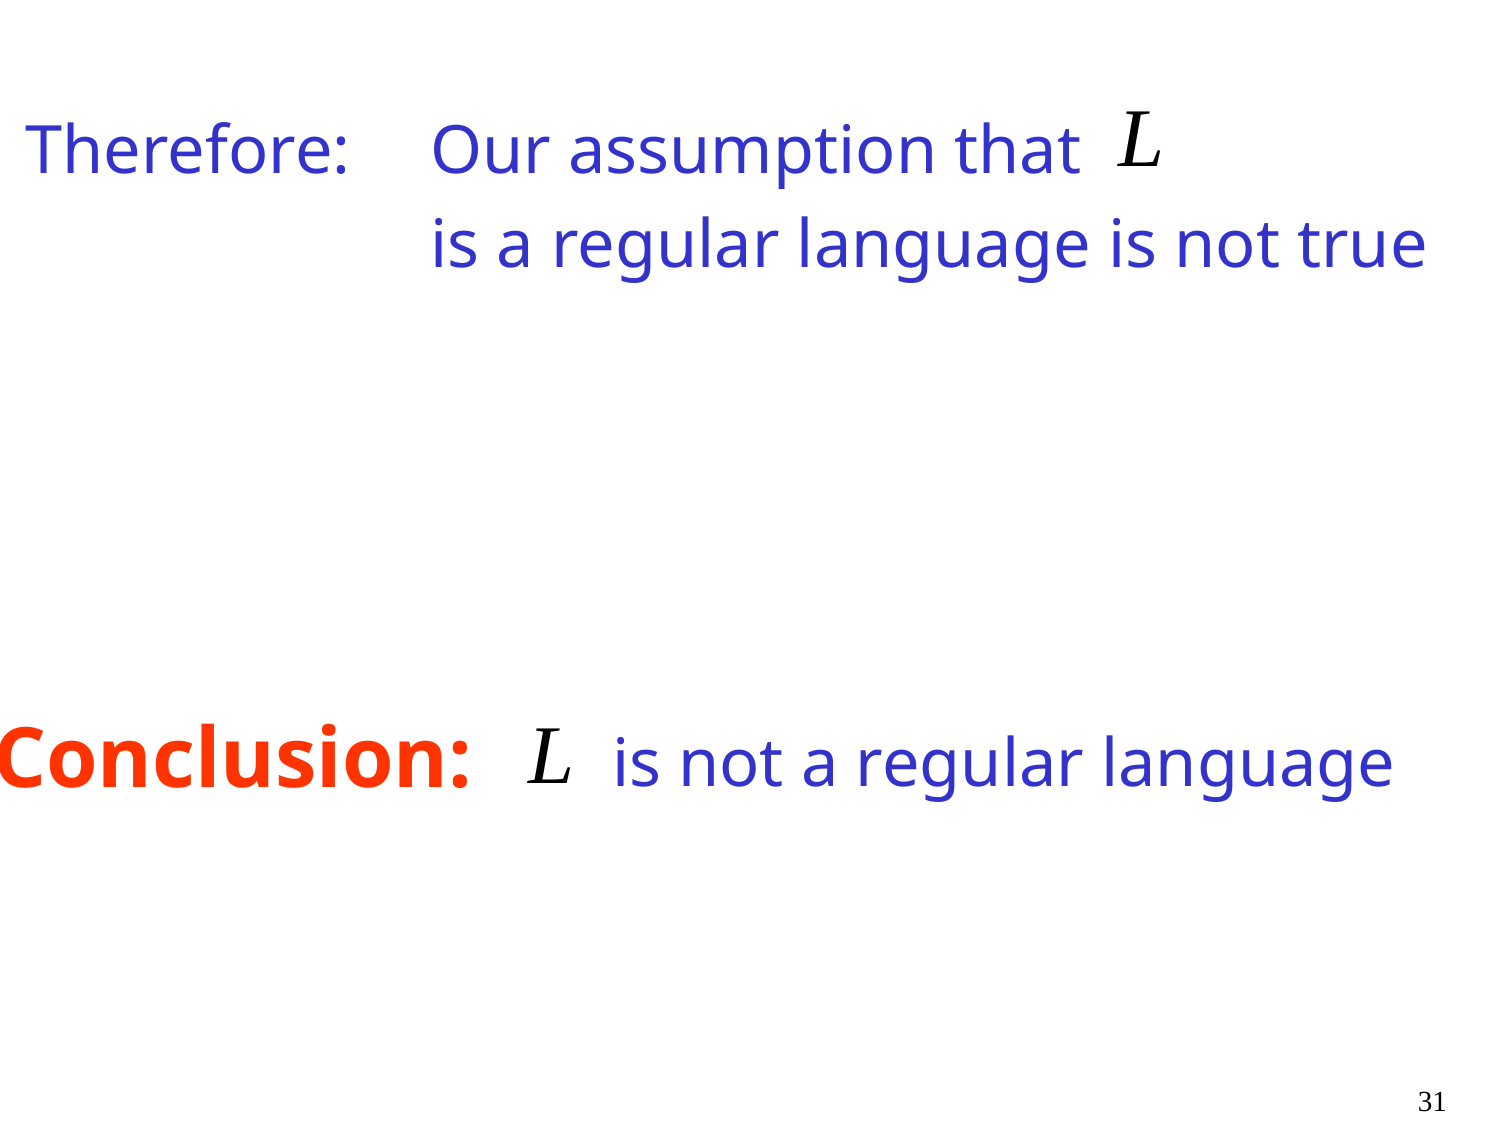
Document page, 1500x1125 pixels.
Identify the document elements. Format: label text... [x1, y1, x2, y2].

slide_number 31 [1149, 1074, 1463, 1125]
text_box Therefore: [10, 99, 366, 195]
text_box Conclusion: [0, 696, 488, 812]
text_box Our assumption that is a regular language is not true [415, 99, 1444, 288]
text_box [1112, 105, 1168, 171]
text_box is not a regular language [597, 712, 1412, 808]
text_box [522, 722, 578, 788]
